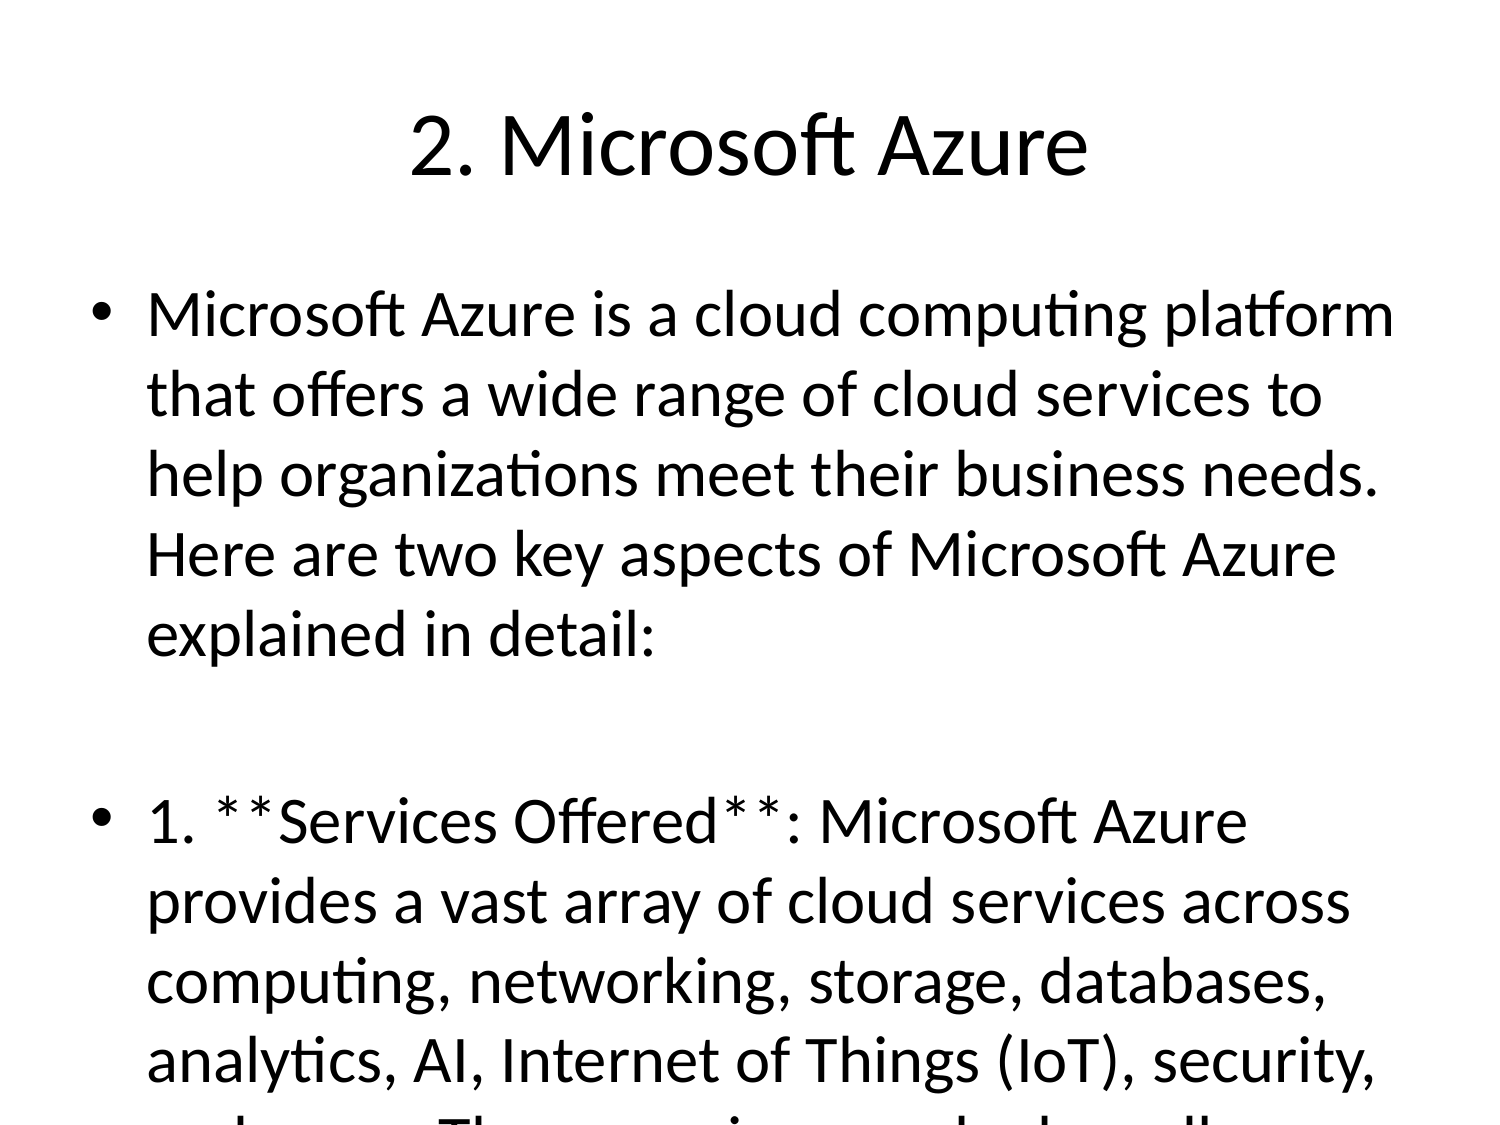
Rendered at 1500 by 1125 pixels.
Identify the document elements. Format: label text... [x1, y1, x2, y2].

title 2. Microsoft Azure [75, 45, 1425, 233]
list Microsoft Azure is a cloud computing platform that offers a wide range of cloud services to help organizations meet their business needs. Here are two key aspects of Microsoft Azure explained in detail: 1. **Services Offered**: Microsoft Azure provides a vast array of cloud services across computing, networking, storage, databases, analytics, AI, Internet of Things (IoT), security, and more. These services can be broadly categorized into the following types: - **Compute Services**: Azure offers Virtual Machines (VMs), App Services, Kubernetes Service, and Functions for running applications in the cloud. - **Networking Services**: Azure provides Virtual Networks, Load Balancers, VPN Gateways, and ExpressRoute for networking and connectivity solutions. - **Storage Services**: Azure Storage includes Blob Storage, File Storage, Queue Storage, and Disk Storage for various storage needs. - **Database Services**: Azure offers managed database services like SQL Database, Cosmos DB, MySQL, PostgreSQL, and more. - **Analytics and AI Services**: Azure provides services like Azure Machine Learning, Data Lake Analytics, HDInsight, and Azure Databricks for data processing and AI workloads. - **IoT Services**: Azure IoT Hub, IoT Central, and IoT Edge enable organizations to build and scale IoT solutions. - **Security Services**: Azure Security Center, Azure Sentinel, Key Vault, and Azure Active Directory help in securing cloud resources and data. 2. **Scalability and Flexibility**: One of the key advantages of using Microsoft Azure is its scalability and flexibility. Organizations can easily scale their resources up or down based on demand, without the need for large upfront investments in hardware. Azure offers a pay-as-you-go pricing model, where customers only pay for the resources they consume. This flexibility makes Azure well-suited for businesses of all sizes, from startups to large enterprises. Additionally, Azure provides a global network of data centers, enabling organizations to deploy their applications and services closer to their end-users for improved performance and compliance with data residency requirements. Overall, Microsoft Azure is a comprehensive cloud platform that enables organizations to build, deploy, and manage applications and services efficiently, leveraging a wide range of cloud services to meet various business requirements. [75, 262, 1425, 1005]
